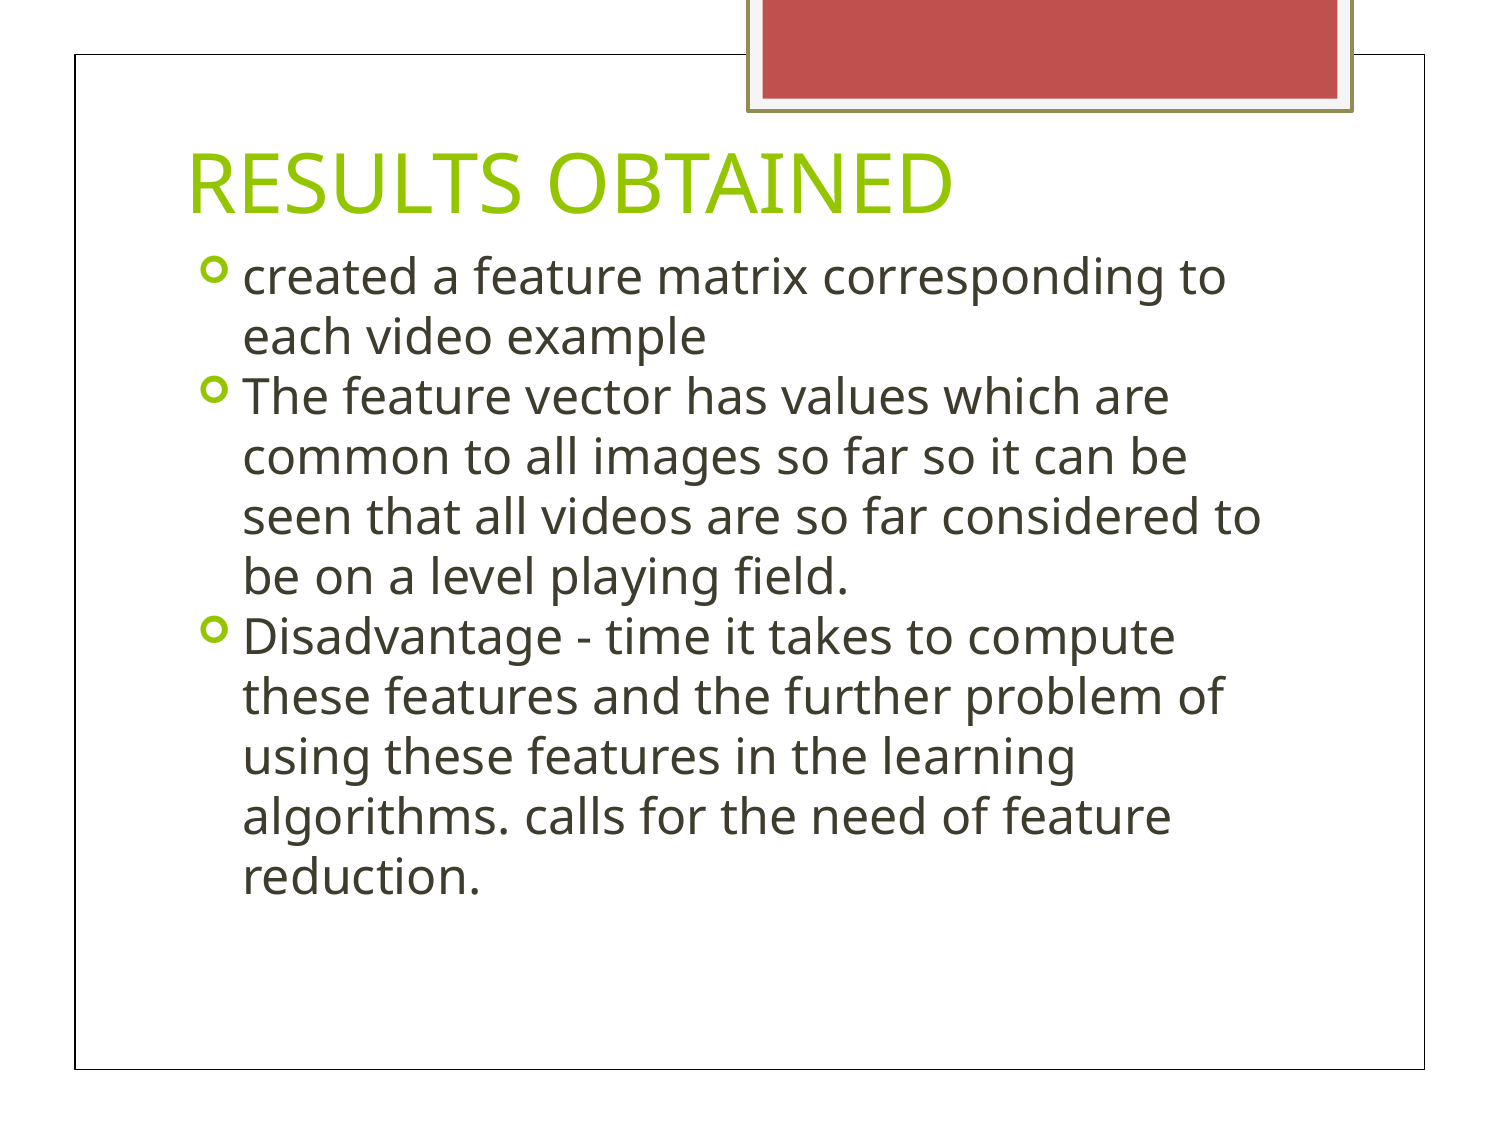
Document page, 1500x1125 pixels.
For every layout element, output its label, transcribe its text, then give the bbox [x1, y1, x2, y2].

text_box created a feature matrix corresponding to each video example The feature vector has values which are common to all images so far so it can be seen that all videos are so far considered to be on a level playing field. Disadvantage - time it takes to compute these features and the further problem of using these features in the learning algorithms. calls for the need of feature reduction. [171, 237, 1283, 957]
text_box RESULTS OBTAINED [171, 112, 1324, 238]
